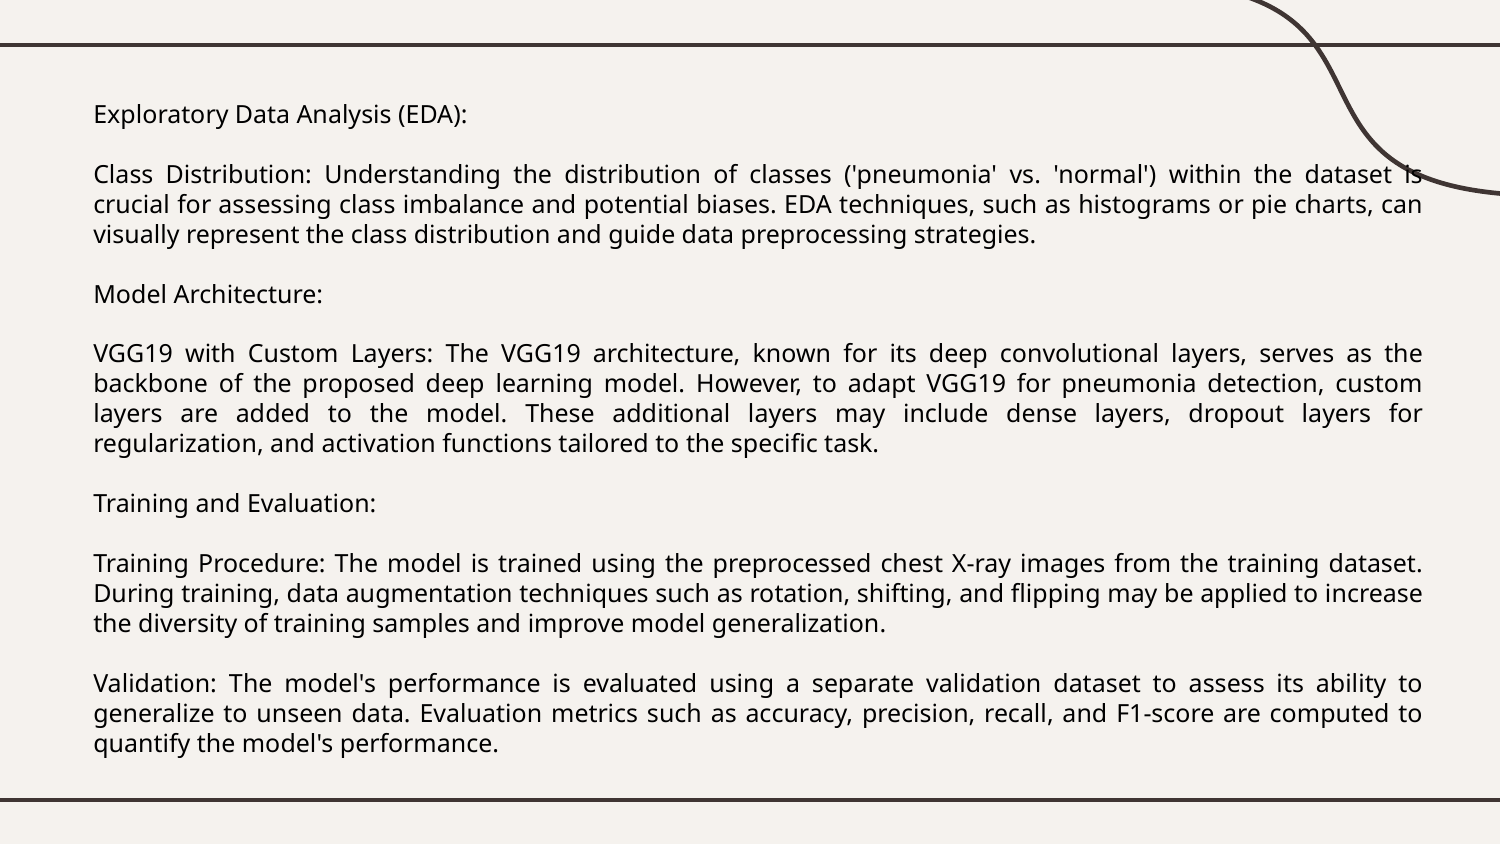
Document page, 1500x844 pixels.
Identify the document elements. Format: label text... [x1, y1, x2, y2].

list Exploratory Data Analysis (EDA): Class Distribution: Understanding the distribution of classes ('pneumonia' vs. 'normal') within the dataset is crucial for assessing class imbalance and potential biases. EDA techniques, such as histograms or pie charts, can visually represent the class distribution and guide data preprocessing strategies. Model Architecture: VGG19 with Custom Layers: The VGG19 architecture, known for its deep convolutional layers, serves as the backbone of the proposed deep learning model. However, to adapt VGG19 for pneumonia detection, custom layers are added to the model. These additional layers may include dense layers, dropout layers for regularization, and activation functions tailored to the specific task. Training and Evaluation: Training Procedure: The model is trained using the preprocessed chest X-ray images from the training dataset. During training, data augmentation techniques such as rotation, shifting, and flipping may be applied to increase the diversity of training samples and improve model generalization. Validation: The model's performance is evaluated using a separate validation dataset to assess its ability to generalize to unseen data. Evaluation metrics such as accuracy, precision, recall, and F1-score are computed to quantify the model's performance. [78, 83, 1441, 844]
